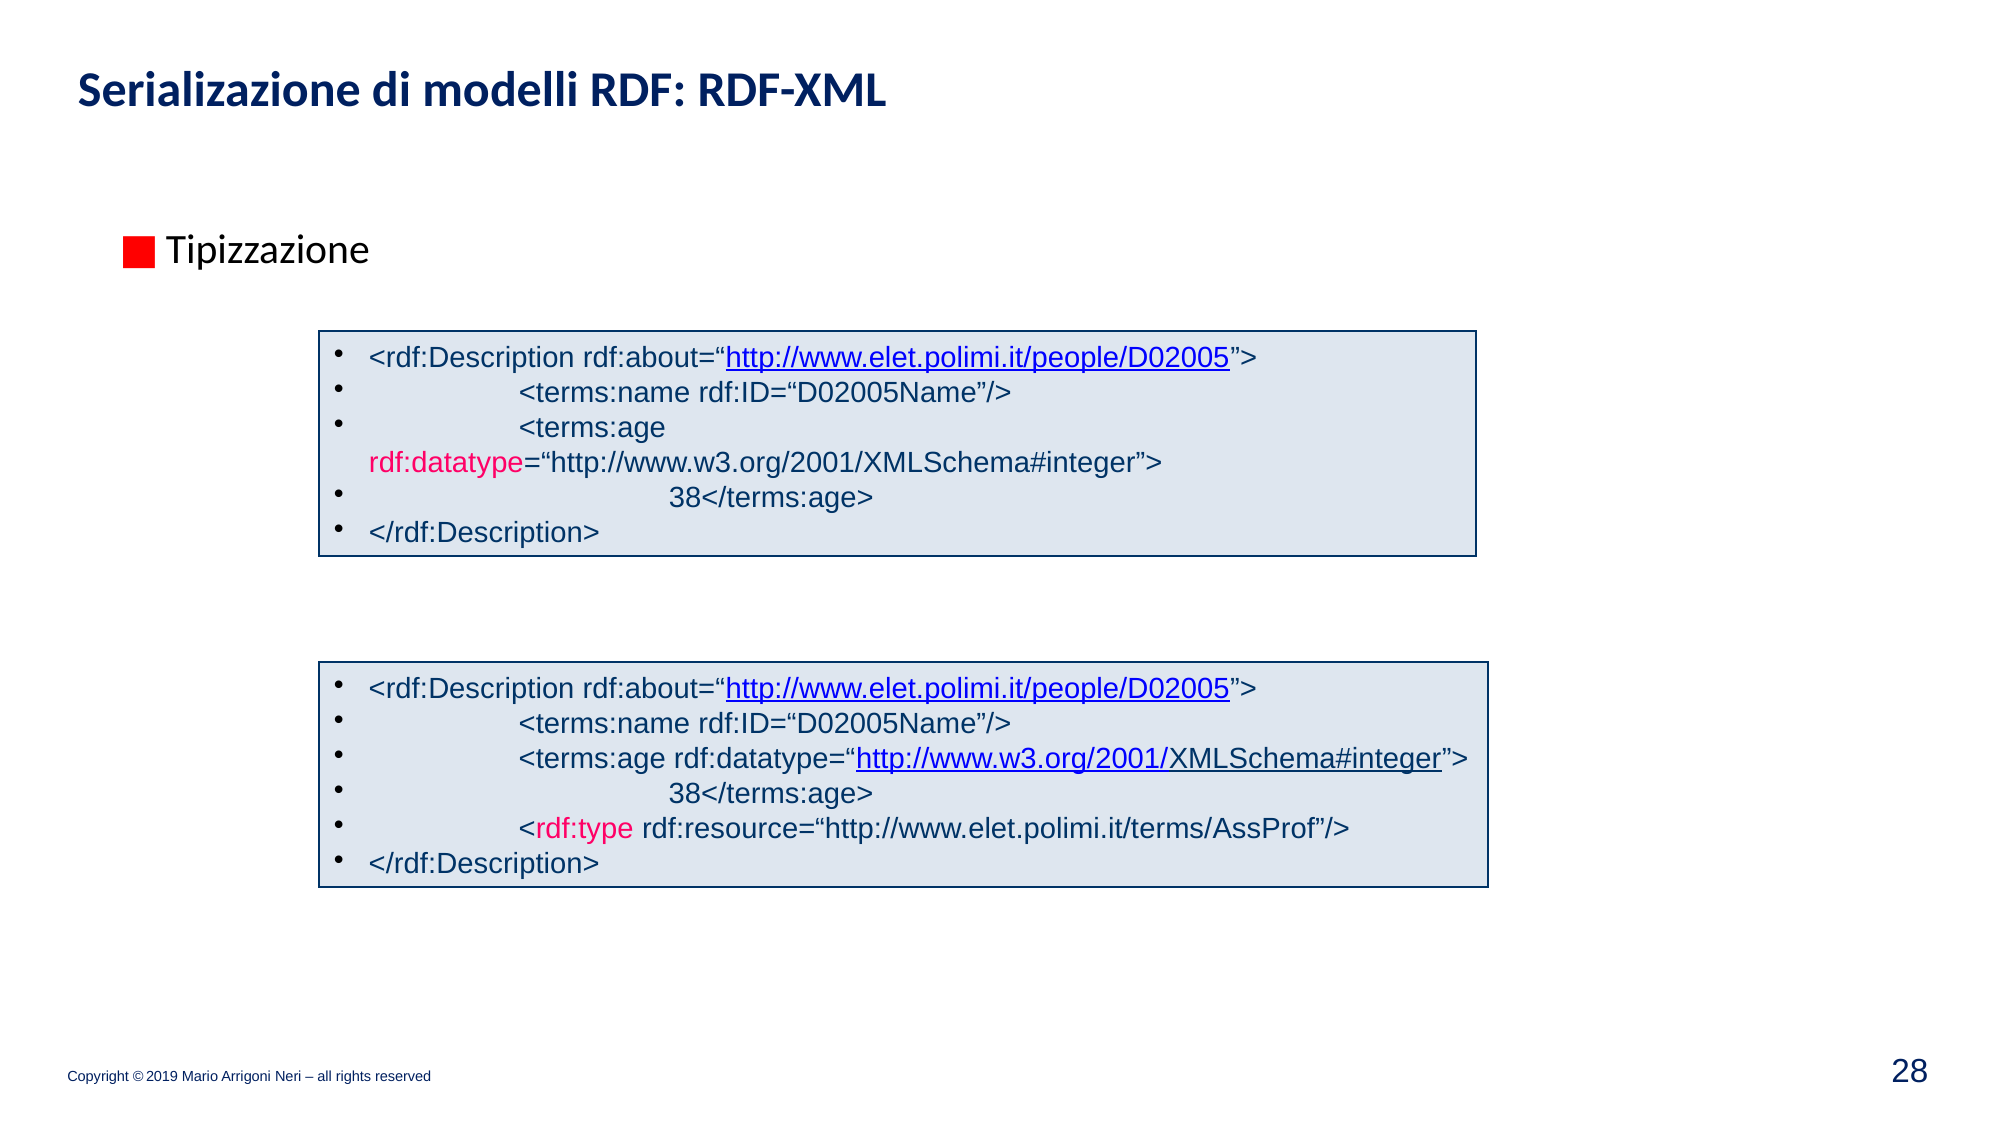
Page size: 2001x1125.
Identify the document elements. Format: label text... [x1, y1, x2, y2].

text_box 28 [1860, 1043, 1944, 1096]
text_box <rdf:Description rdf:about=“http://www.elet.polimi.it/people/D02005”> <terms:name rdf:ID=“D02005Name”/> <terms:age rdf:datatype=“http://www.w3.org/2001/XMLSchema#integer”> 38</terms:age> <rdf:type rdf:resource=“http://www.elet.polimi.it/terms/AssProf”/> </rdf:Description> [318, 661, 1488, 887]
text_box <rdf:Description rdf:about=“http://www.elet.polimi.it/people/D02005”> <terms:name rdf:ID=“D02005Name”/> <terms:age rdf:datatype=“http://www.w3.org/2001/XMLSchema#integer”> 38</terms:age> </rdf:Description> [318, 330, 1476, 556]
text_box Tipizzazione [63, 157, 1921, 988]
text_box Serializazione di modelli RDF: RDF-XML [63, 48, 1940, 146]
